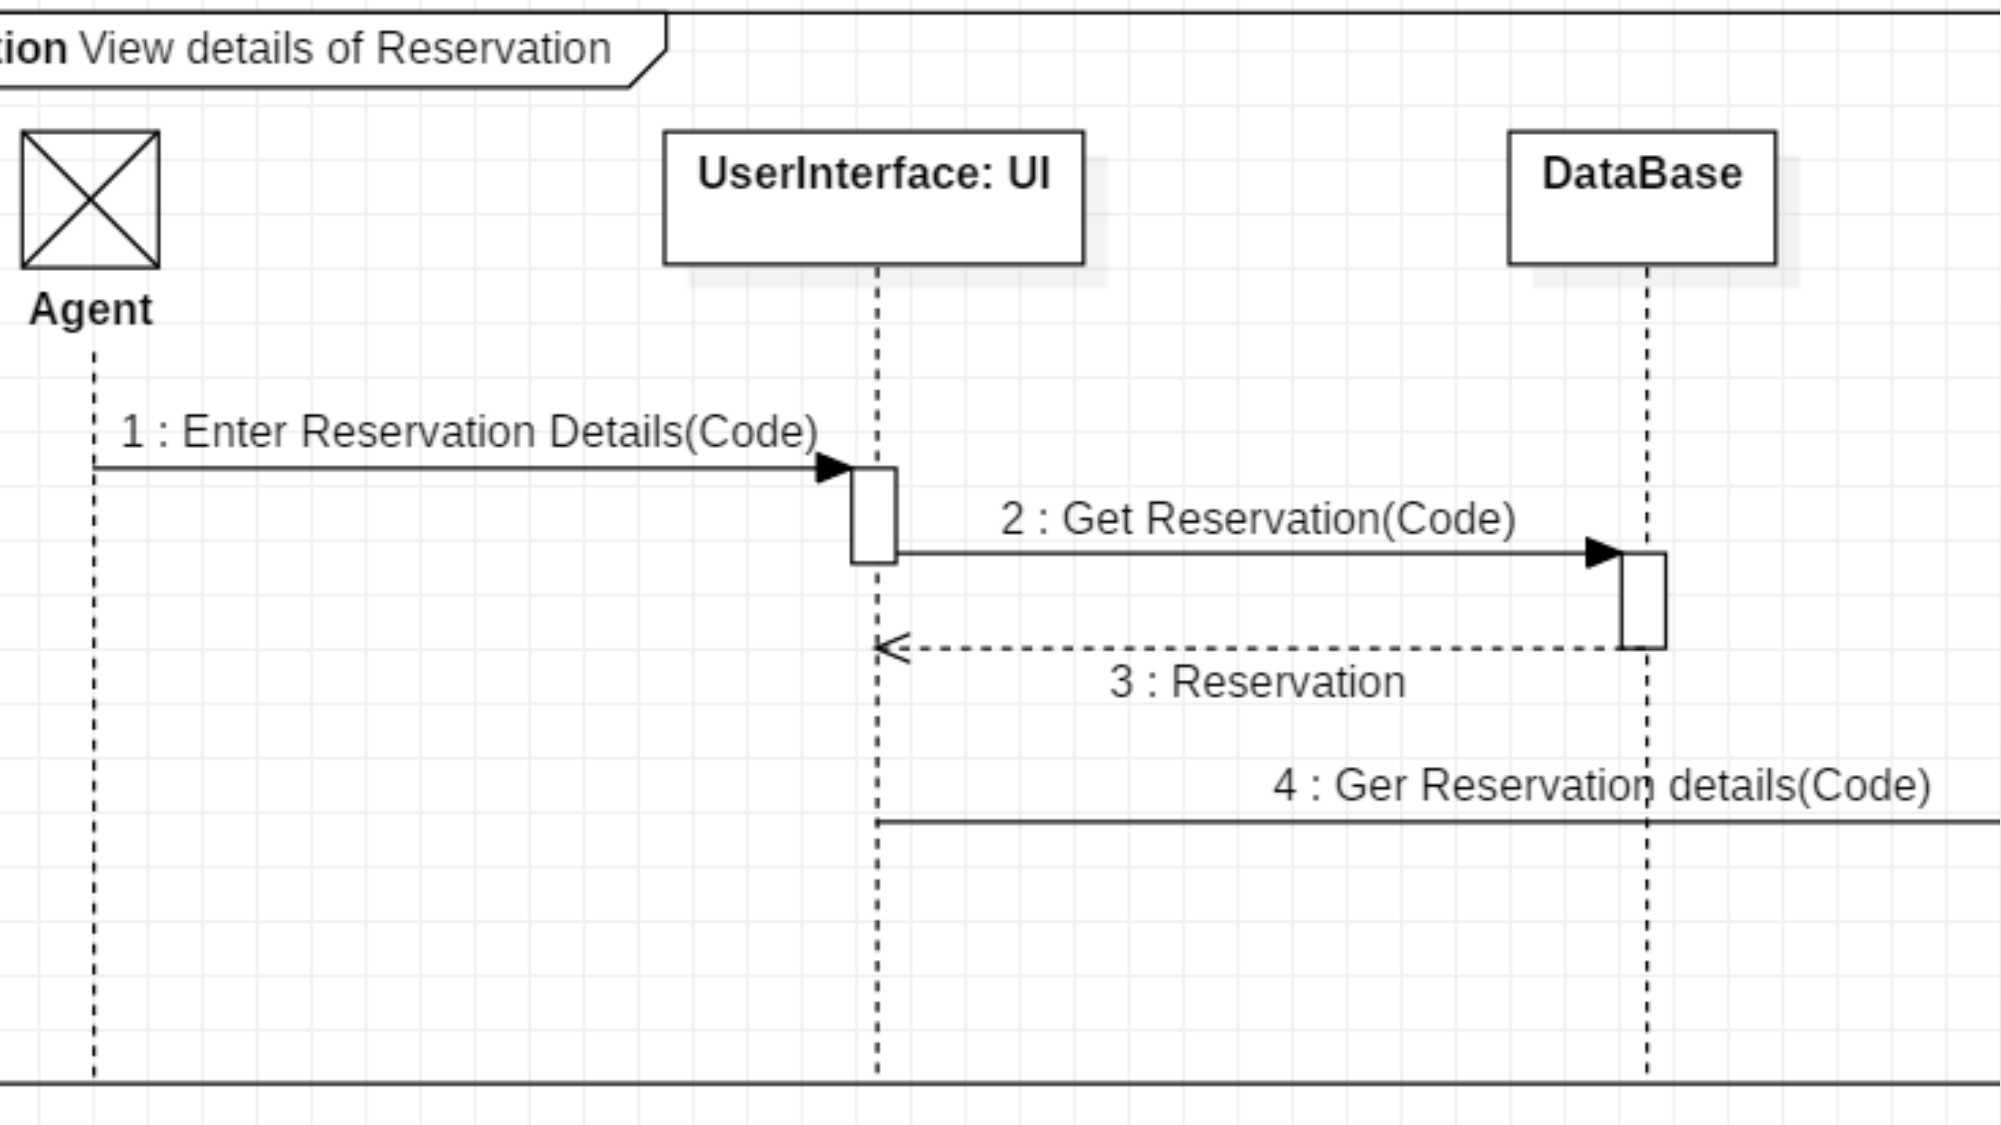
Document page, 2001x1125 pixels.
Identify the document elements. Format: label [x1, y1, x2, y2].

list [0, 0, 2000, 1125]
